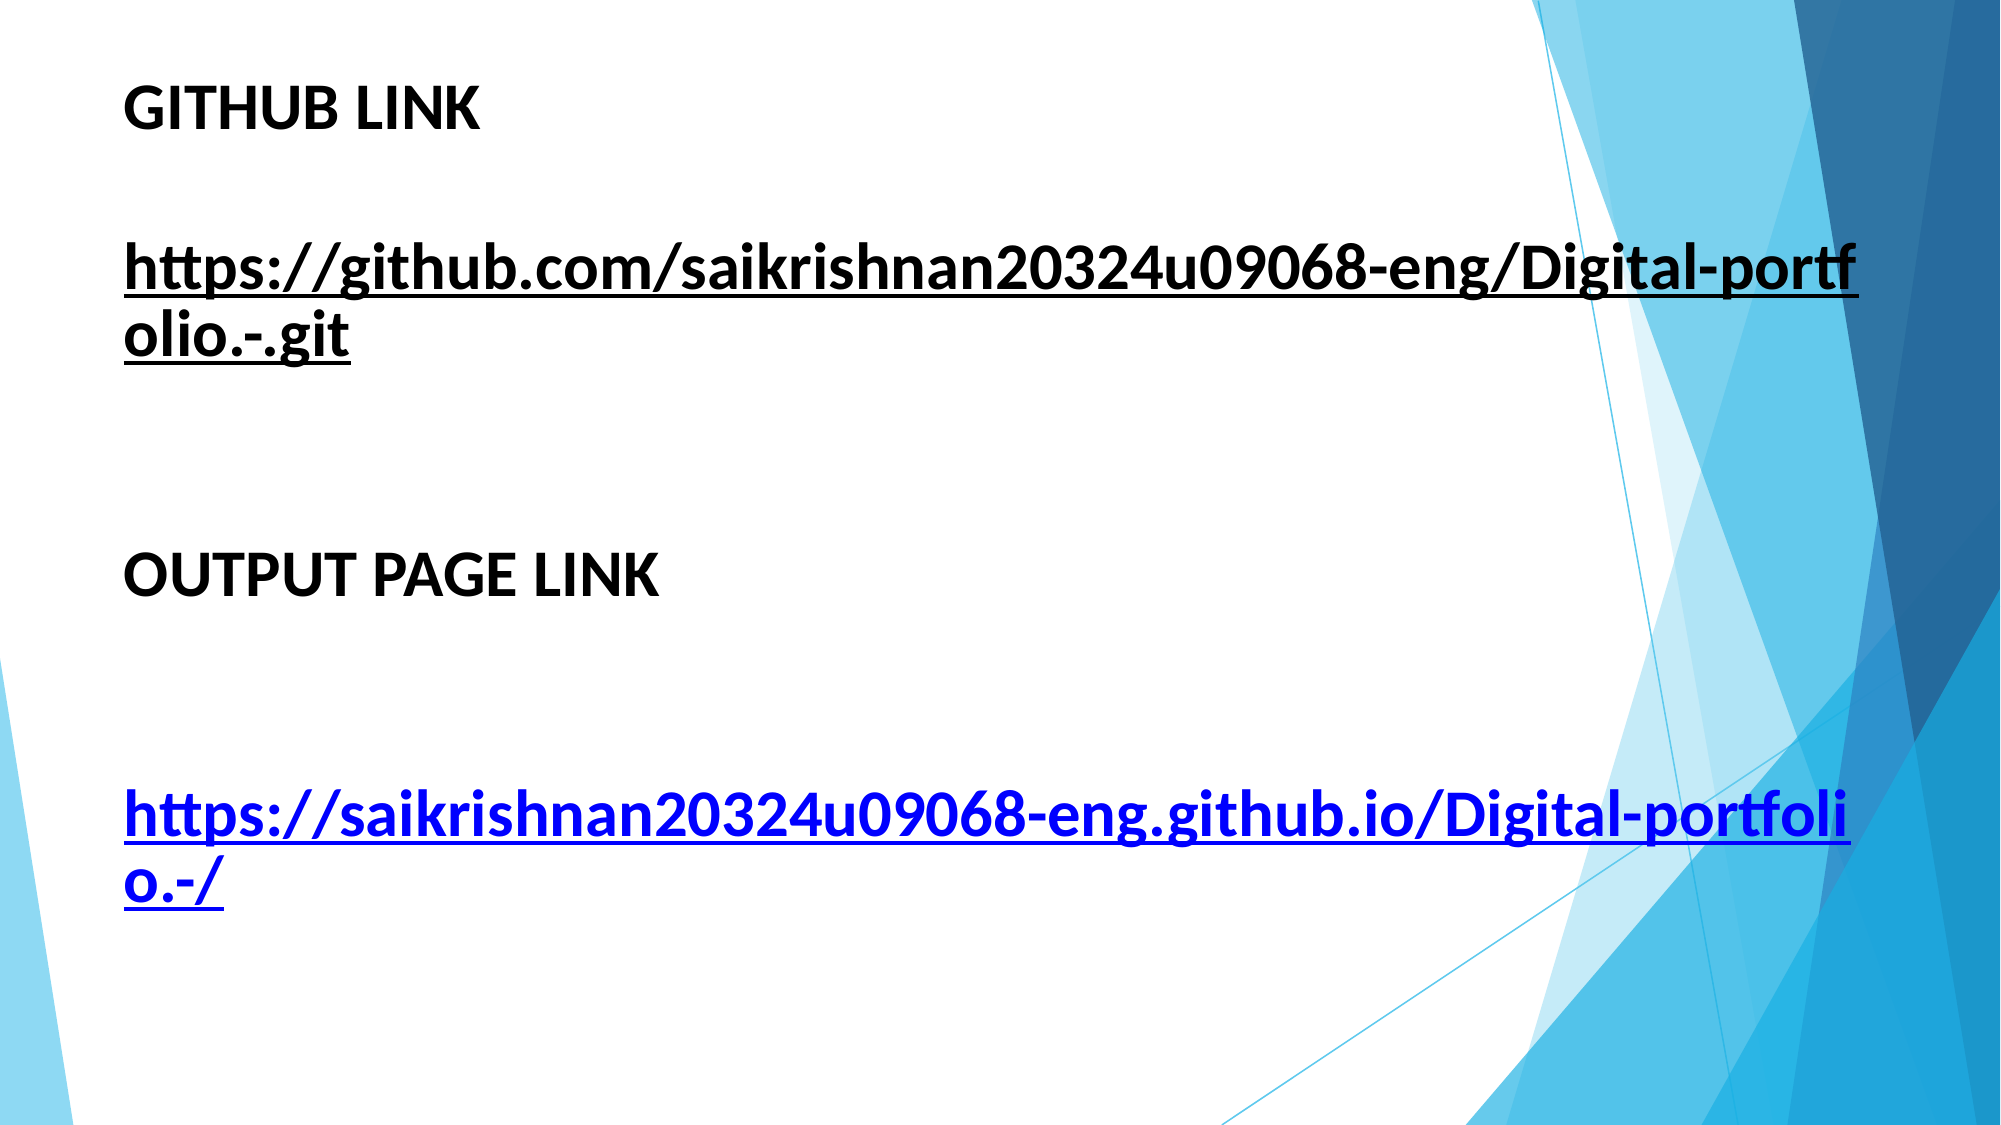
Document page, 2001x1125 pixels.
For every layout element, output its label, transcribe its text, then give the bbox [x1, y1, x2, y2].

title GITHUB LINK https://github.com/saikrishnan20324u09068-eng/Digital-portfolio.-.git OUTPUT PAGE LINK https://saikrishnan20324u09068-eng.github.io/Digital-portfolio.-/ [123, 62, 1877, 953]
